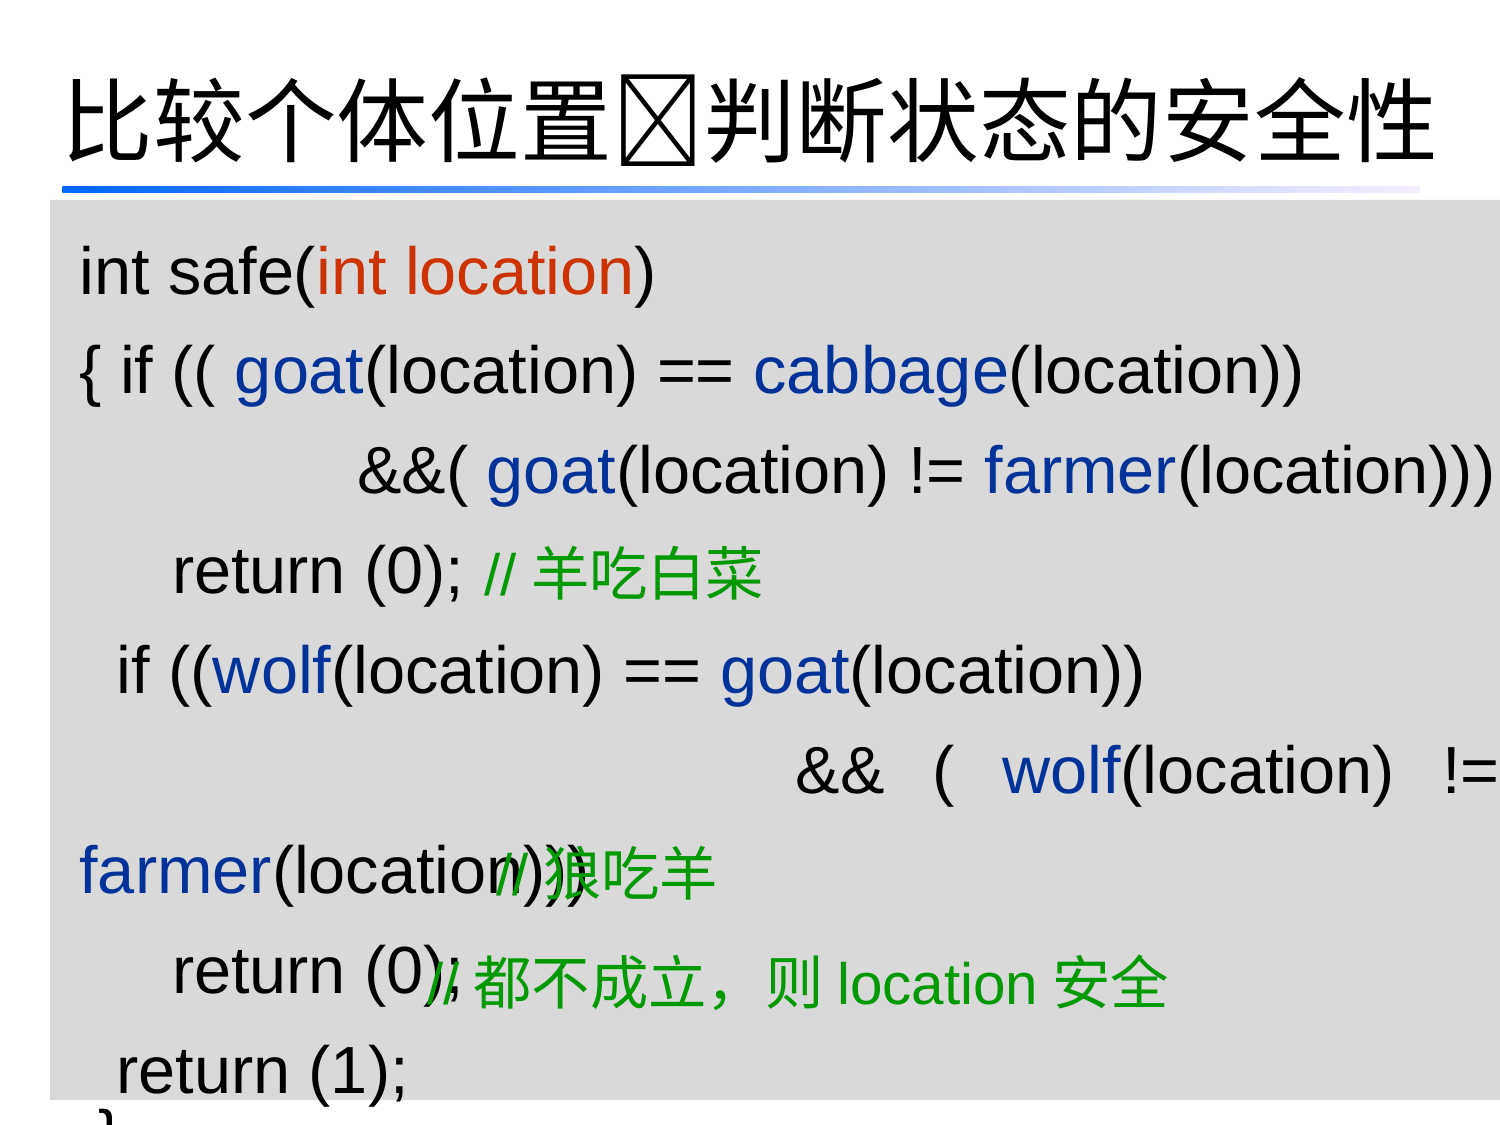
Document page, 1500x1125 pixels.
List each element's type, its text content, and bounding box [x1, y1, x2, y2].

text_box int safe(int location) { if (( goat(location) == cabbage(location)) &&( goat(location) != farmer(location))) return (0); if ((wolf(location) == goat(location)) && ( wolf(location) != farmer(location))) return (0); return (1); } [50, 199, 1500, 1100]
title 比较个体位置判断状态的安全性 [37, 24, 1463, 213]
text_box //羊吃白菜 [469, 512, 779, 615]
text_box //都不成立，则location安全 [412, 921, 1388, 1024]
text_box [62, 186, 1421, 193]
text_box //狼吃羊 [481, 812, 733, 915]
